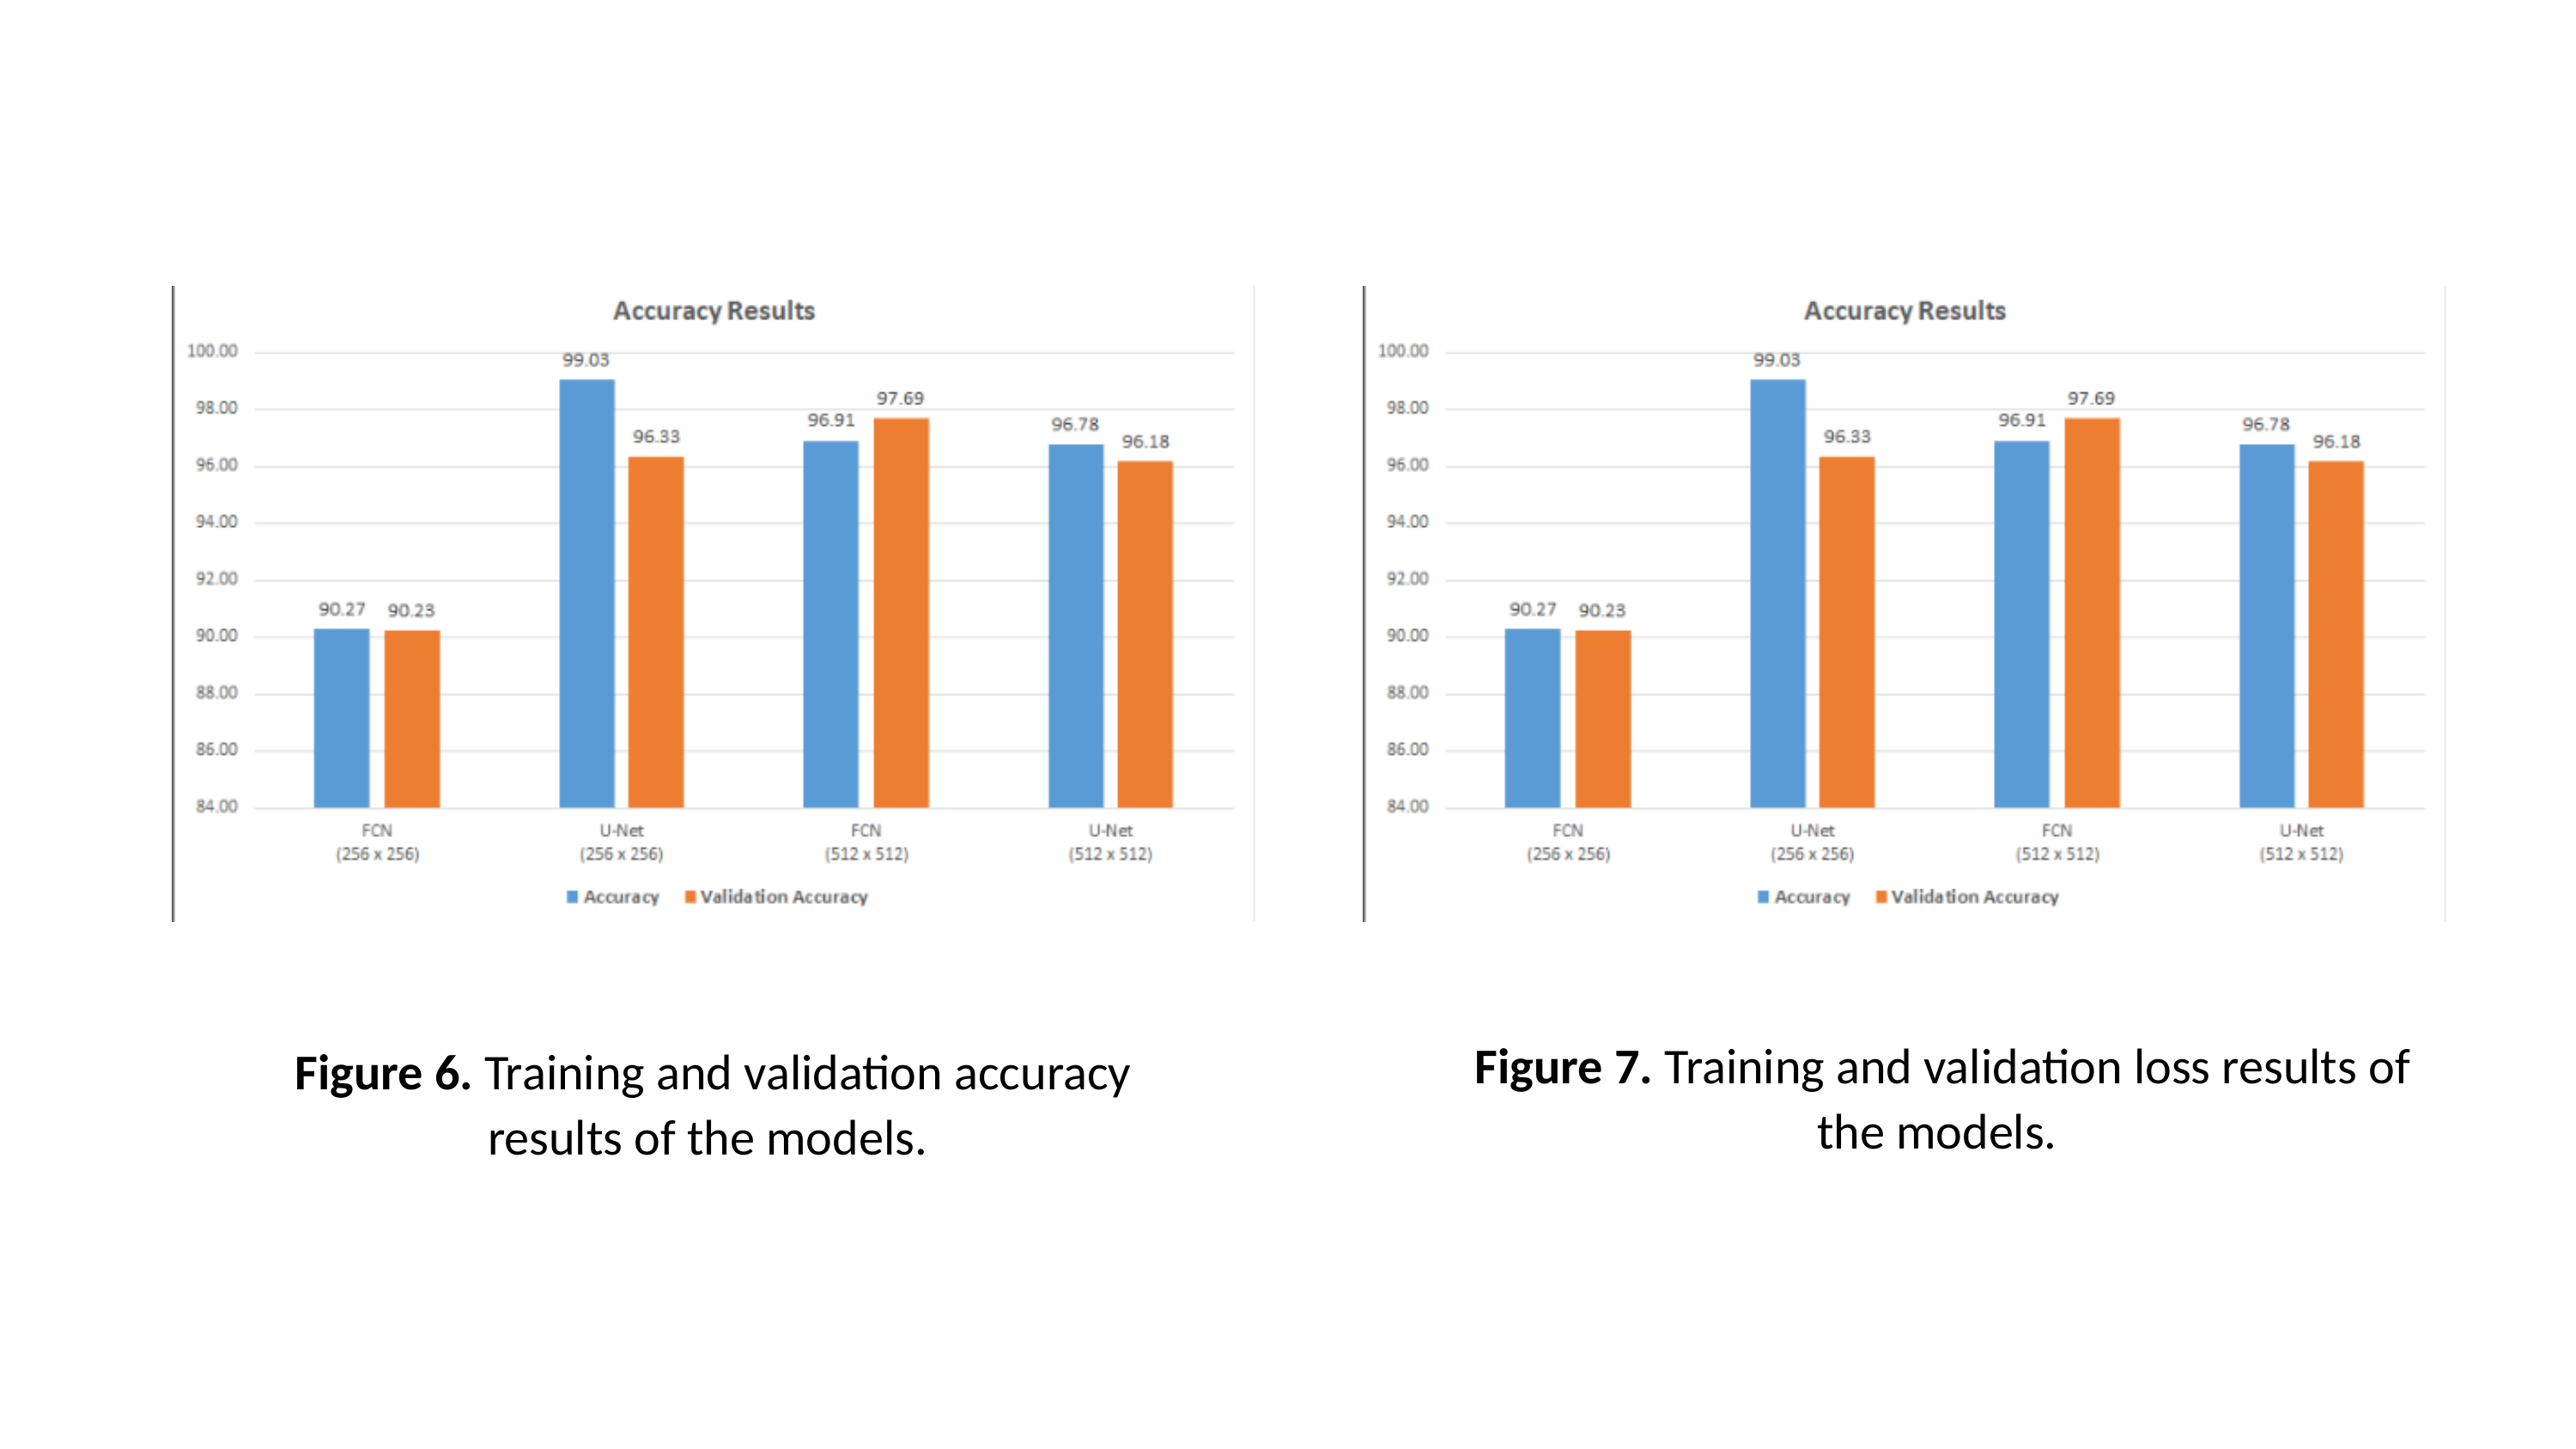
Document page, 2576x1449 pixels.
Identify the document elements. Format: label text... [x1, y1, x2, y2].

text_box Figure 6. Training and validation accuracy results of the models. [264, 1034, 1162, 1166]
text_box Figure 7. Training and validation loss results of the models. [1459, 1022, 2426, 1166]
picture [1363, 286, 2447, 922]
picture [171, 286, 1255, 922]
